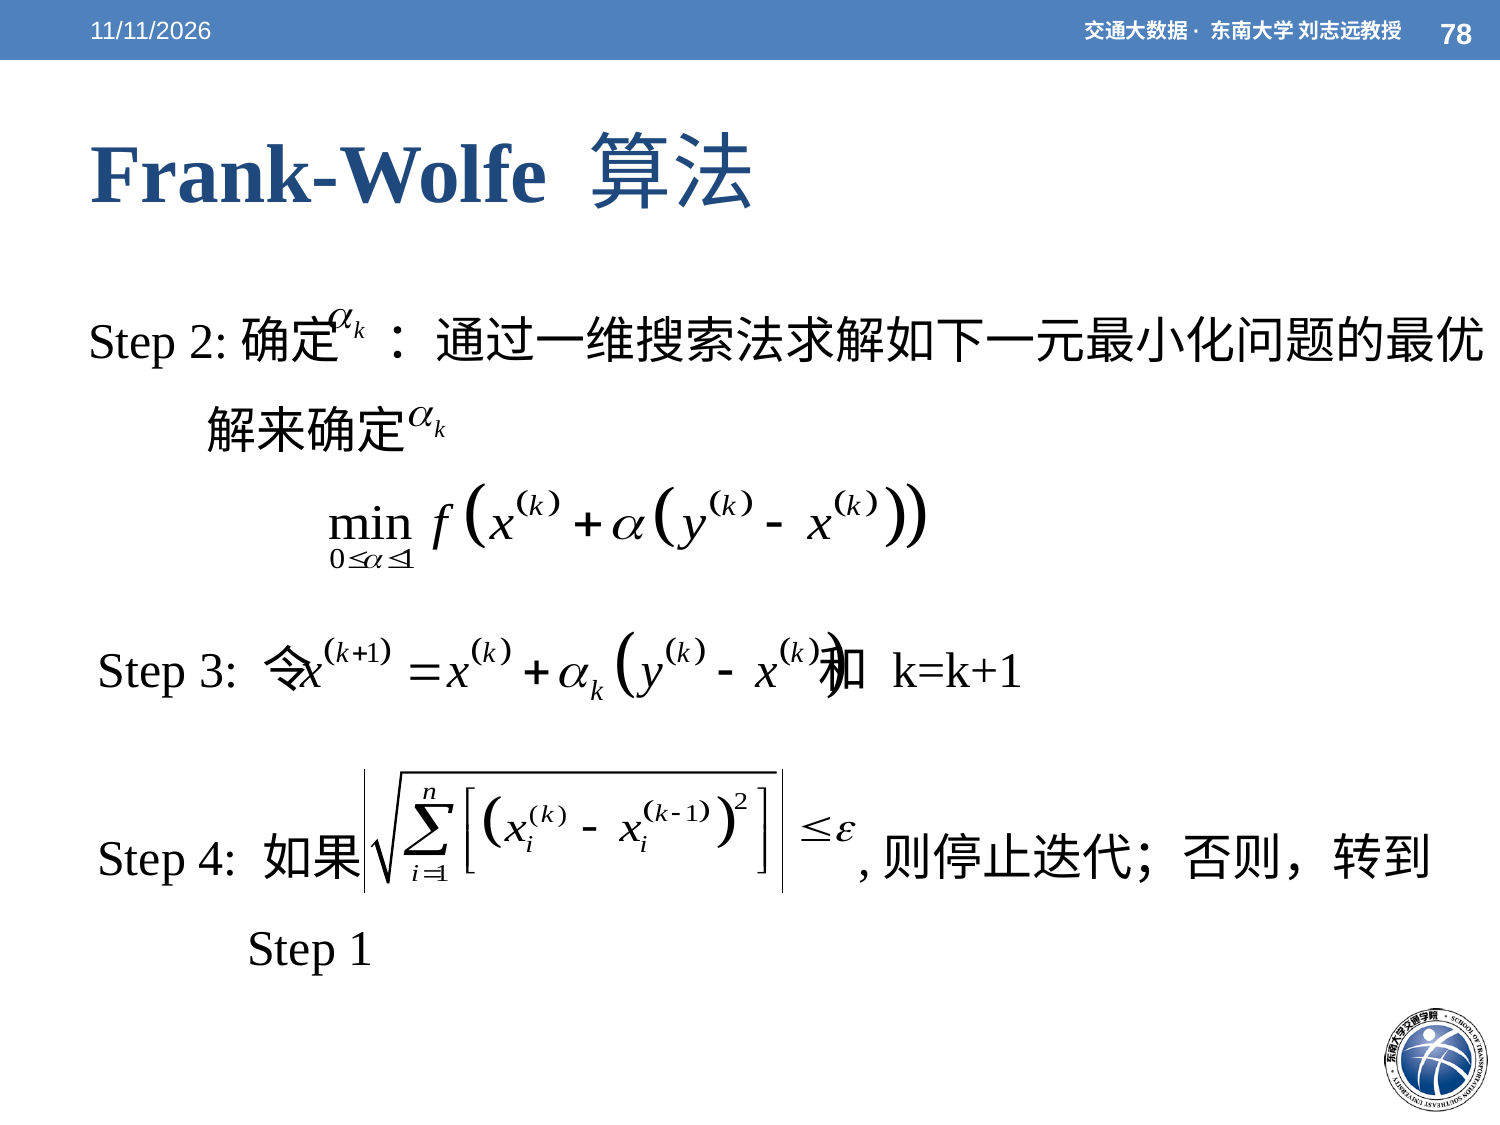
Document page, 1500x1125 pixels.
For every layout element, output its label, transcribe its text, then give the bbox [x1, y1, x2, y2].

footer 交通大数据· 东南大学 刘志远教授 [624, 3, 1418, 57]
title Frank-Wolfe 算法 [75, 87, 1425, 250]
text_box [82, 629, 1489, 722]
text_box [404, 389, 452, 444]
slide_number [75, 3, 550, 57]
picture [1384, 1008, 1489, 1112]
slide_number 78 [1425, 5, 1500, 60]
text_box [82, 764, 1479, 974]
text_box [324, 480, 929, 575]
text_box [60, 271, 1500, 457]
